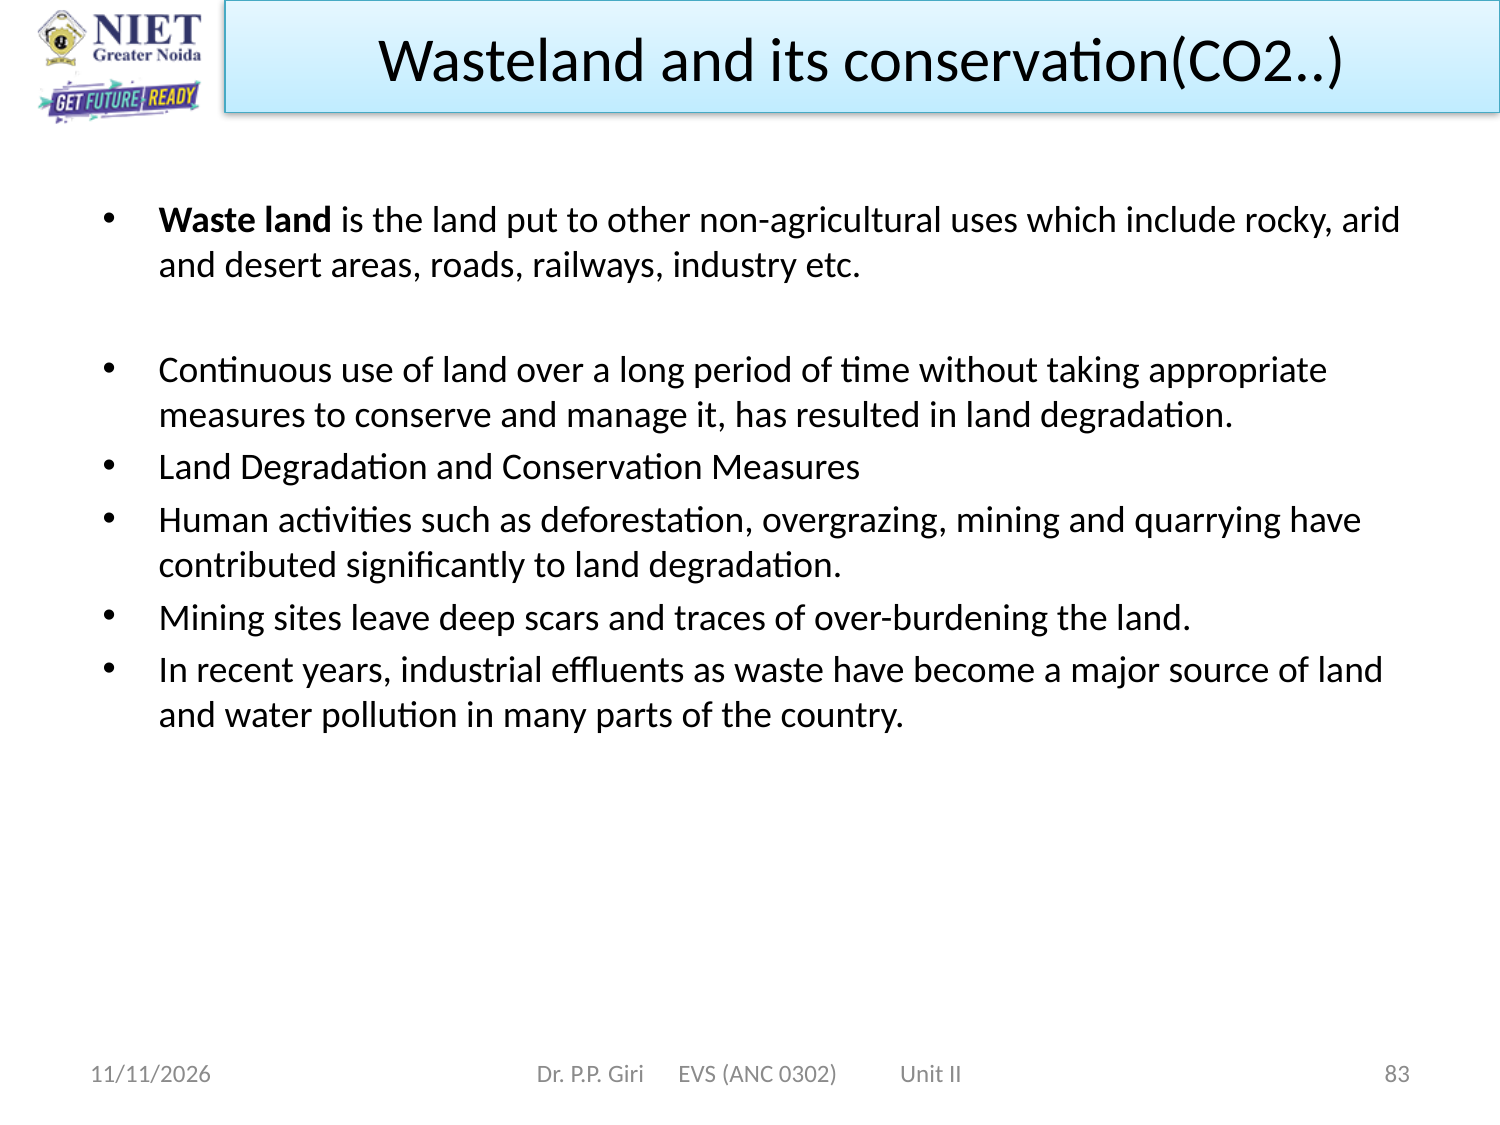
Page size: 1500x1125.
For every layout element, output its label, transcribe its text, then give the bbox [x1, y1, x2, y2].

slide_number 83 [1074, 1042, 1425, 1103]
text_box Wasteland and its conservation(CO2..) [238, 0, 1500, 113]
picture [0, 0, 238, 135]
footer Dr. P.P. Giri EVS (ANC 0302) Unit II [512, 1042, 988, 1103]
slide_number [75, 1042, 425, 1103]
list Waste land is the land put to other non-agricultural uses which include rocky, arid and desert areas, roads, railways, industry etc. Continuous use of land over a long period of time without taking appropriate measures to conserve and manage it, has resulted in land degradation. Land Degradation and Conservation Measures Human activities such as deforestation, overgrazing, mining and quarrying have contributed significantly to land degradation. Mining sites leave deep scars and traces of over-burdening the land. In recent years, industrial effluents as waste have become a major source of land and water pollution in many parts of the country. [87, 187, 1438, 930]
